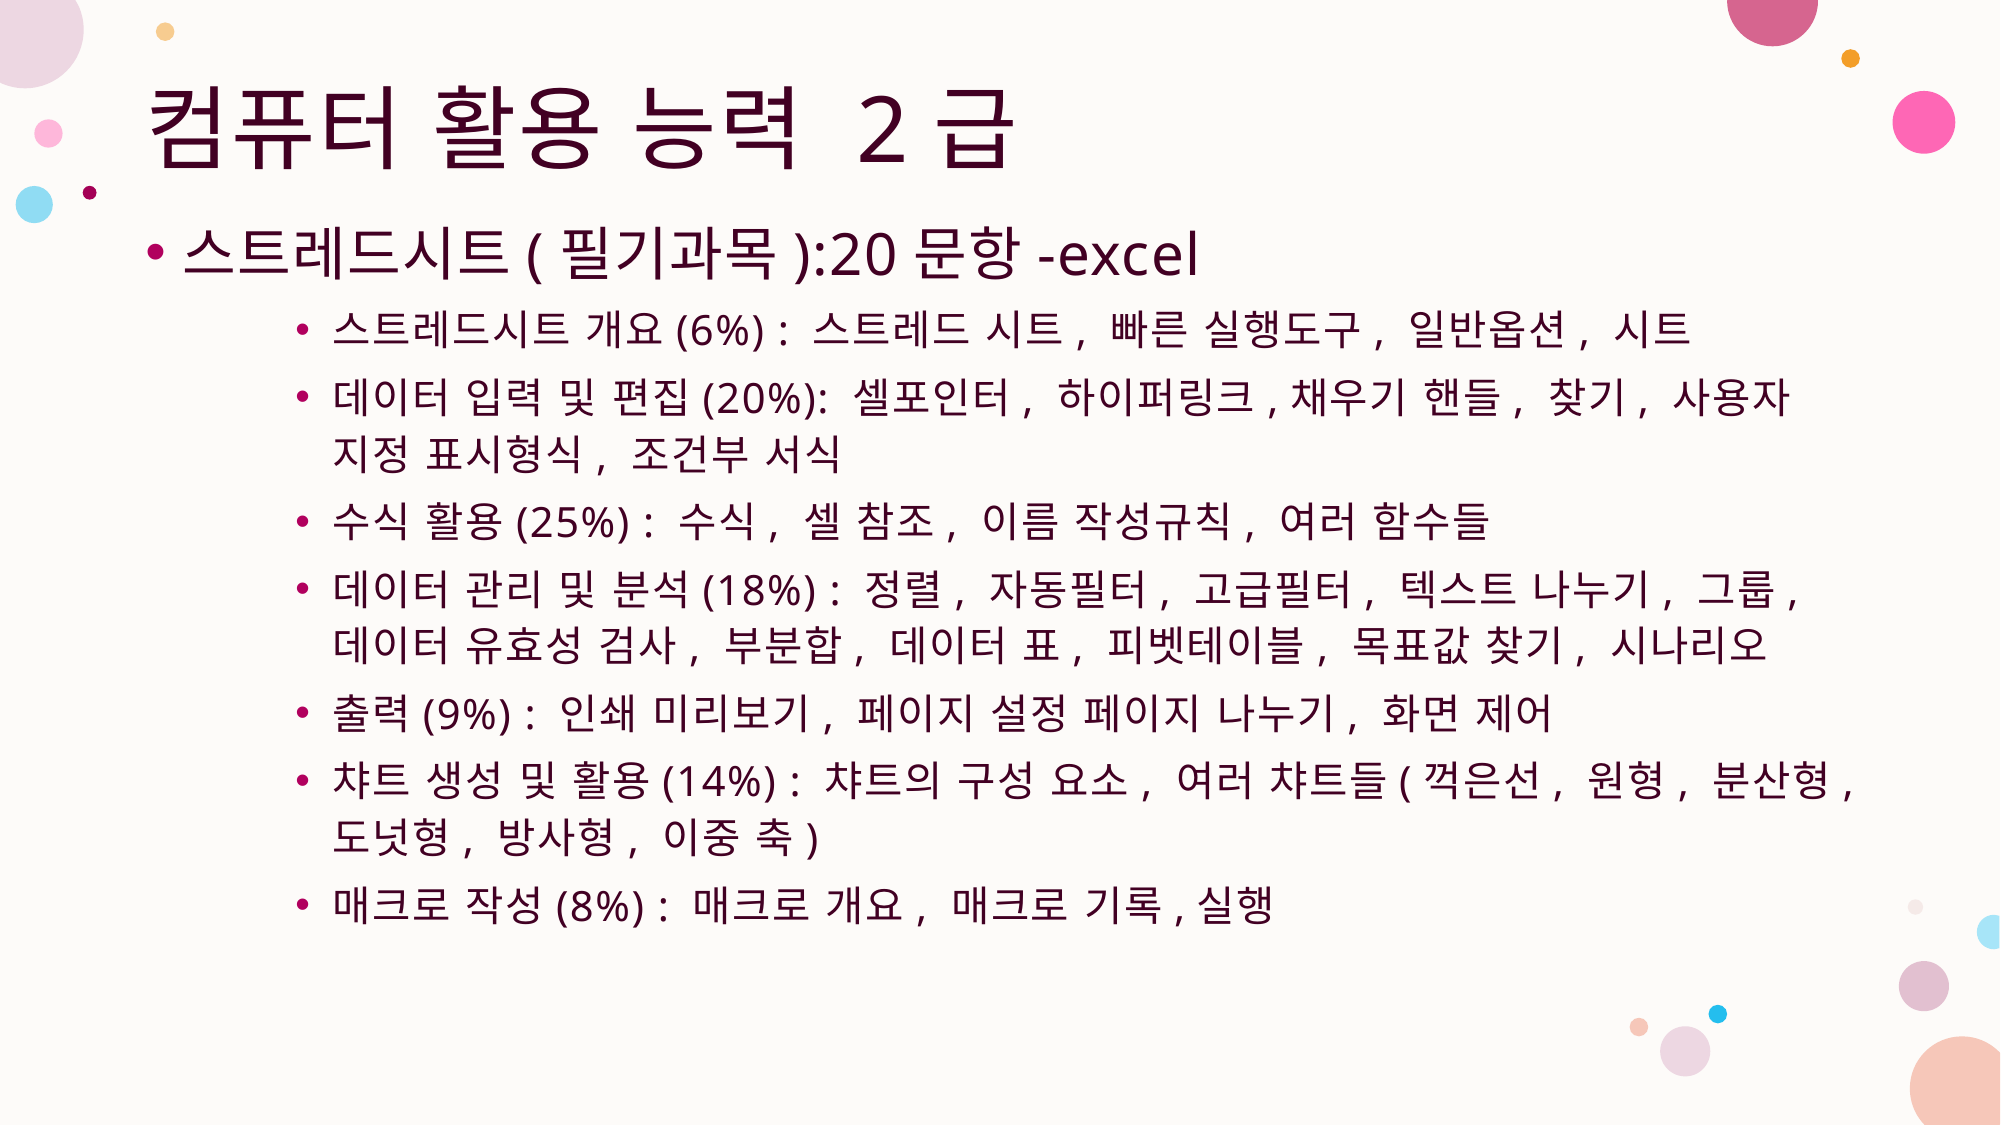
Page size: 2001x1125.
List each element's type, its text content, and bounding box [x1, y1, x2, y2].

title 컴퓨터 활용 능력 2급 [127, 59, 1877, 177]
list 스트레드시트(필기과목):20문항-excel 스트레드시트 개요(6%) : 스트레드 시트, 빠른 실행도구, 일반옵션, 시트 데이터 입력 및 편집(20%): 셀포인터, 하이퍼링크,채우기 핸들, 찾기, 사용자 지정 표시형식, 조건부 서식 수식 활용(25%) : 수식, 셀 참조, 이름 작성규칙, 여러 함수들 데이터 관리 및 분석(18%) : 정렬, 자동필터, 고급필터, 텍스트 나누기, 그룹, 데이터 유효성 검사, 부분합, 데이터 표, 피벳테이블, 목표값 찾기, 시나리오 출력(9%) : 인쇄 미리보기, 페이지 설정 페이지 나누기, 화면 제어 챠트 생성 및 활용(14%) : 챠트의 구성 요소, 여러 챠트들(꺽은선, 원형, 분산형, 도넛형, 방사형, 이중 축) 매크로 작성(8%) : 매크로 개요, 매크로 기록,실행 [127, 188, 1877, 1014]
